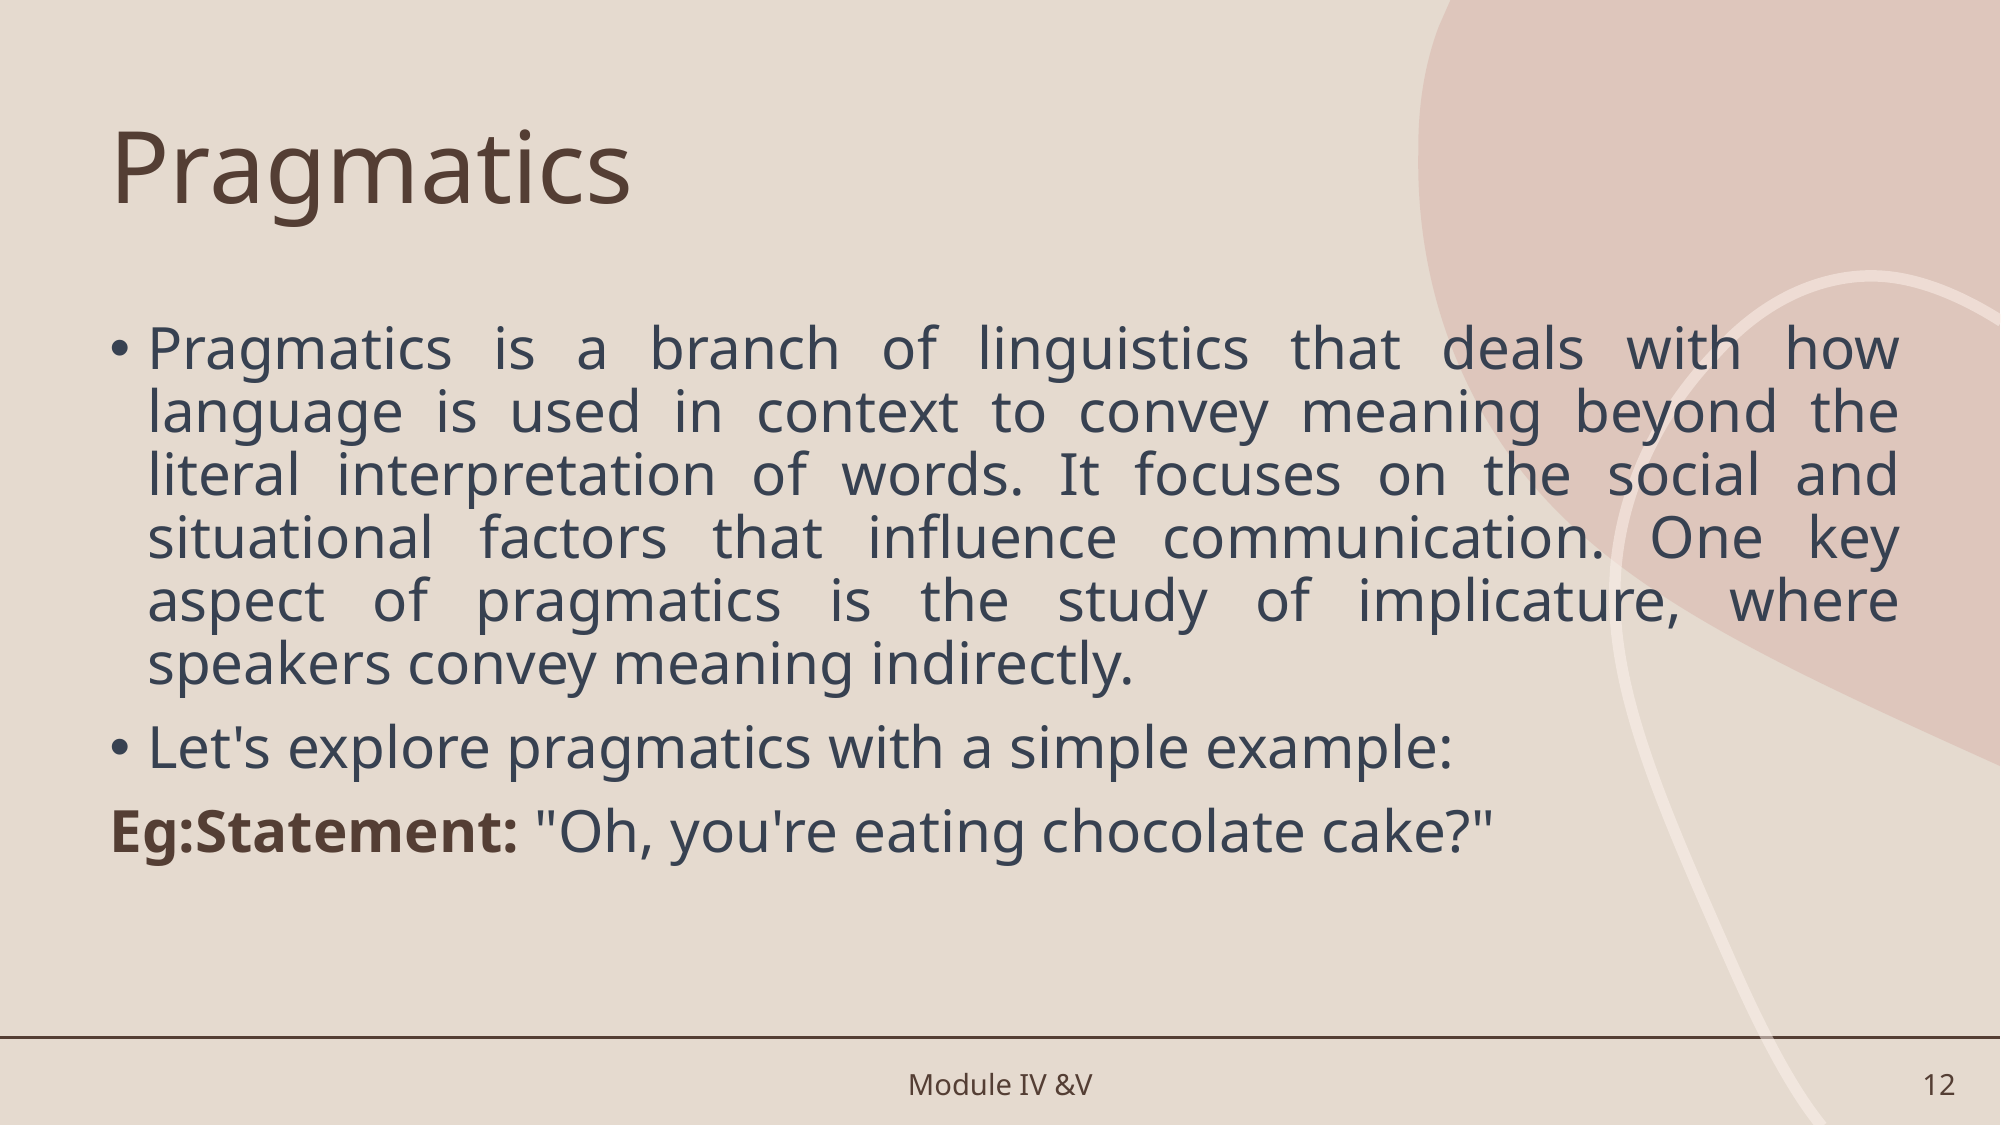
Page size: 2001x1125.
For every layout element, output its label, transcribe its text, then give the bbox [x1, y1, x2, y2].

title Pragmatics [94, 115, 1820, 227]
list Pragmatics is a branch of linguistics that deals with how language is used in context to convey meaning beyond the literal interpretation of words. It focuses on the social and situational factors that influence communication. One key aspect of pragmatics is the study of implicature, where speakers convey meaning indirectly. Let's explore pragmatics with a simple example: Eg:Statement: "Oh, you're eating chocolate cake?" [94, 311, 1916, 948]
slide_number 12 [1808, 1060, 1971, 1112]
footer Module IV &V [718, 1060, 1283, 1112]
